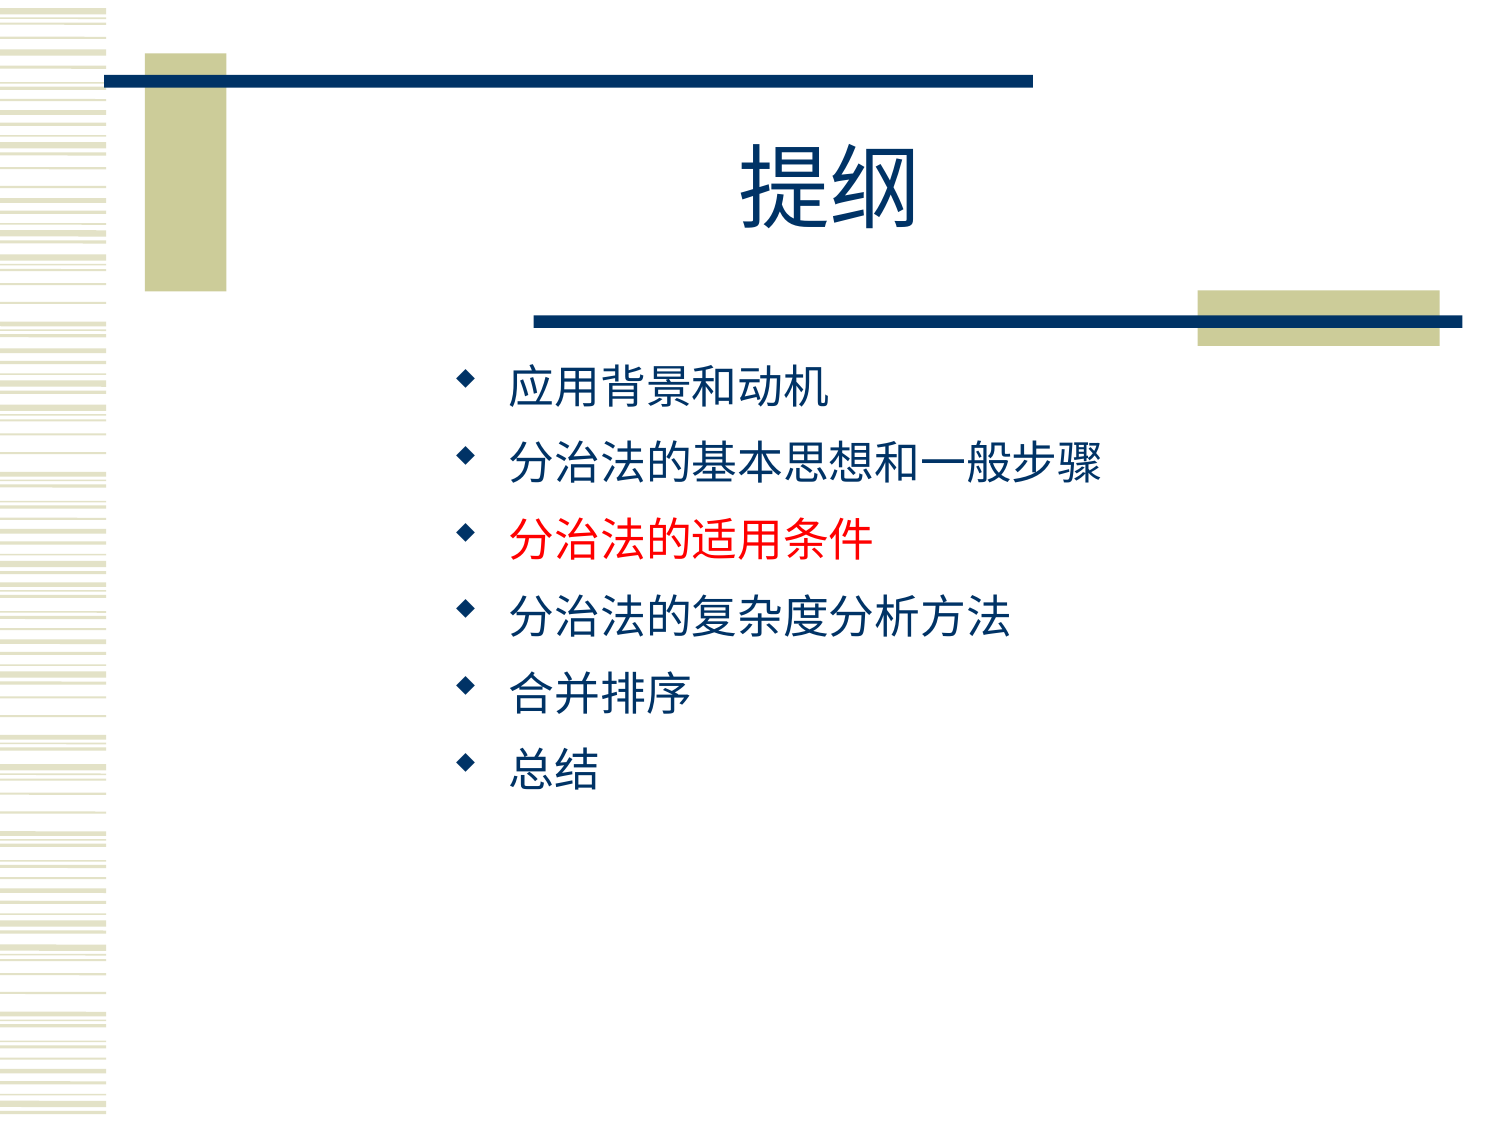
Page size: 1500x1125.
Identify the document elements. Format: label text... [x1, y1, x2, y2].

title 提纲 [224, 99, 1436, 288]
list 应用背景和动机 分治法的基本思想和一般步骤 分治法的适用条件 分治法的复杂度分析方法 合并排序 总结 [437, 349, 1401, 859]
